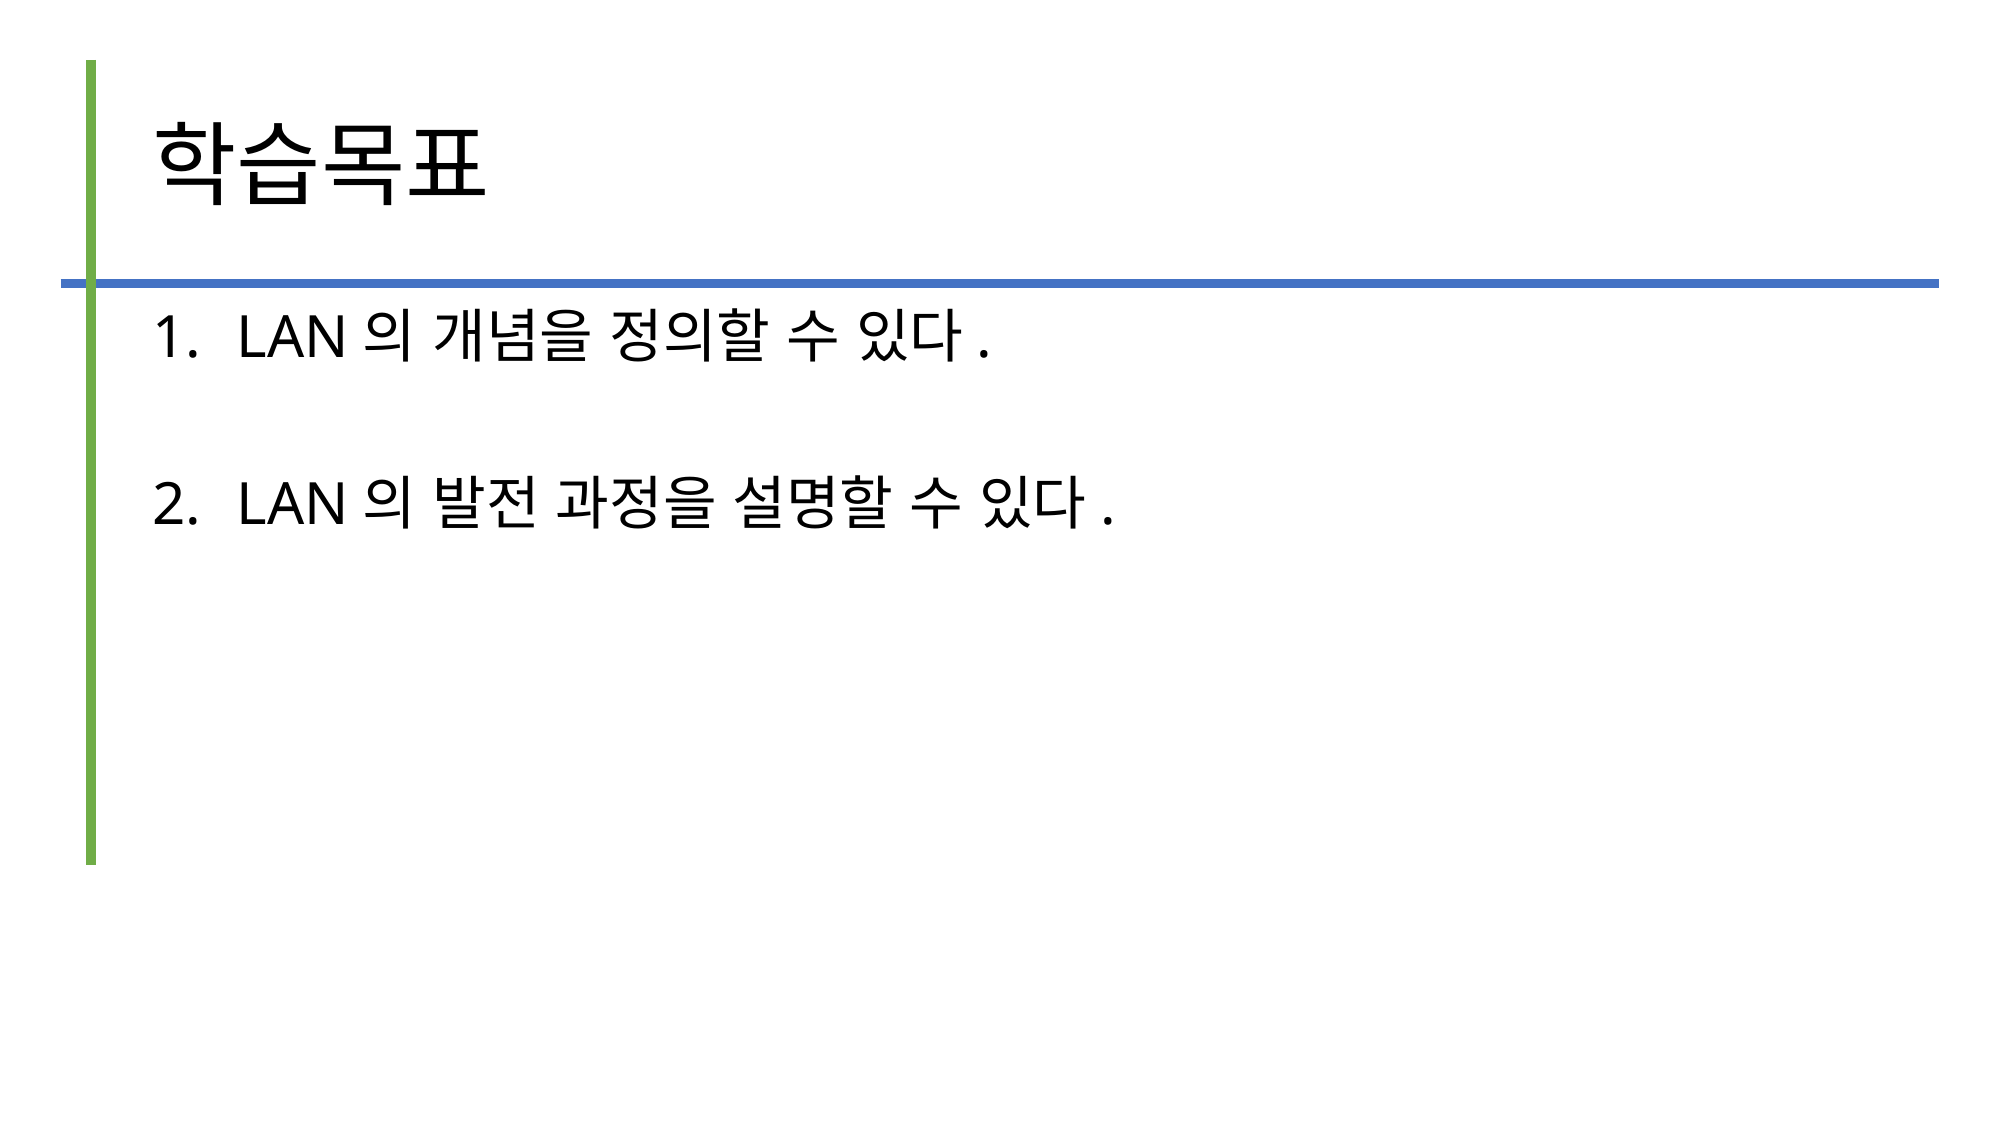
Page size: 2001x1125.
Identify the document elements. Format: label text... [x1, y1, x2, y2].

list LAN의 개념을 정의할 수 있다. LAN의 발전 과정을 설명할 수 있다. [137, 299, 1863, 1014]
title 학습목표 [137, 59, 1863, 278]
